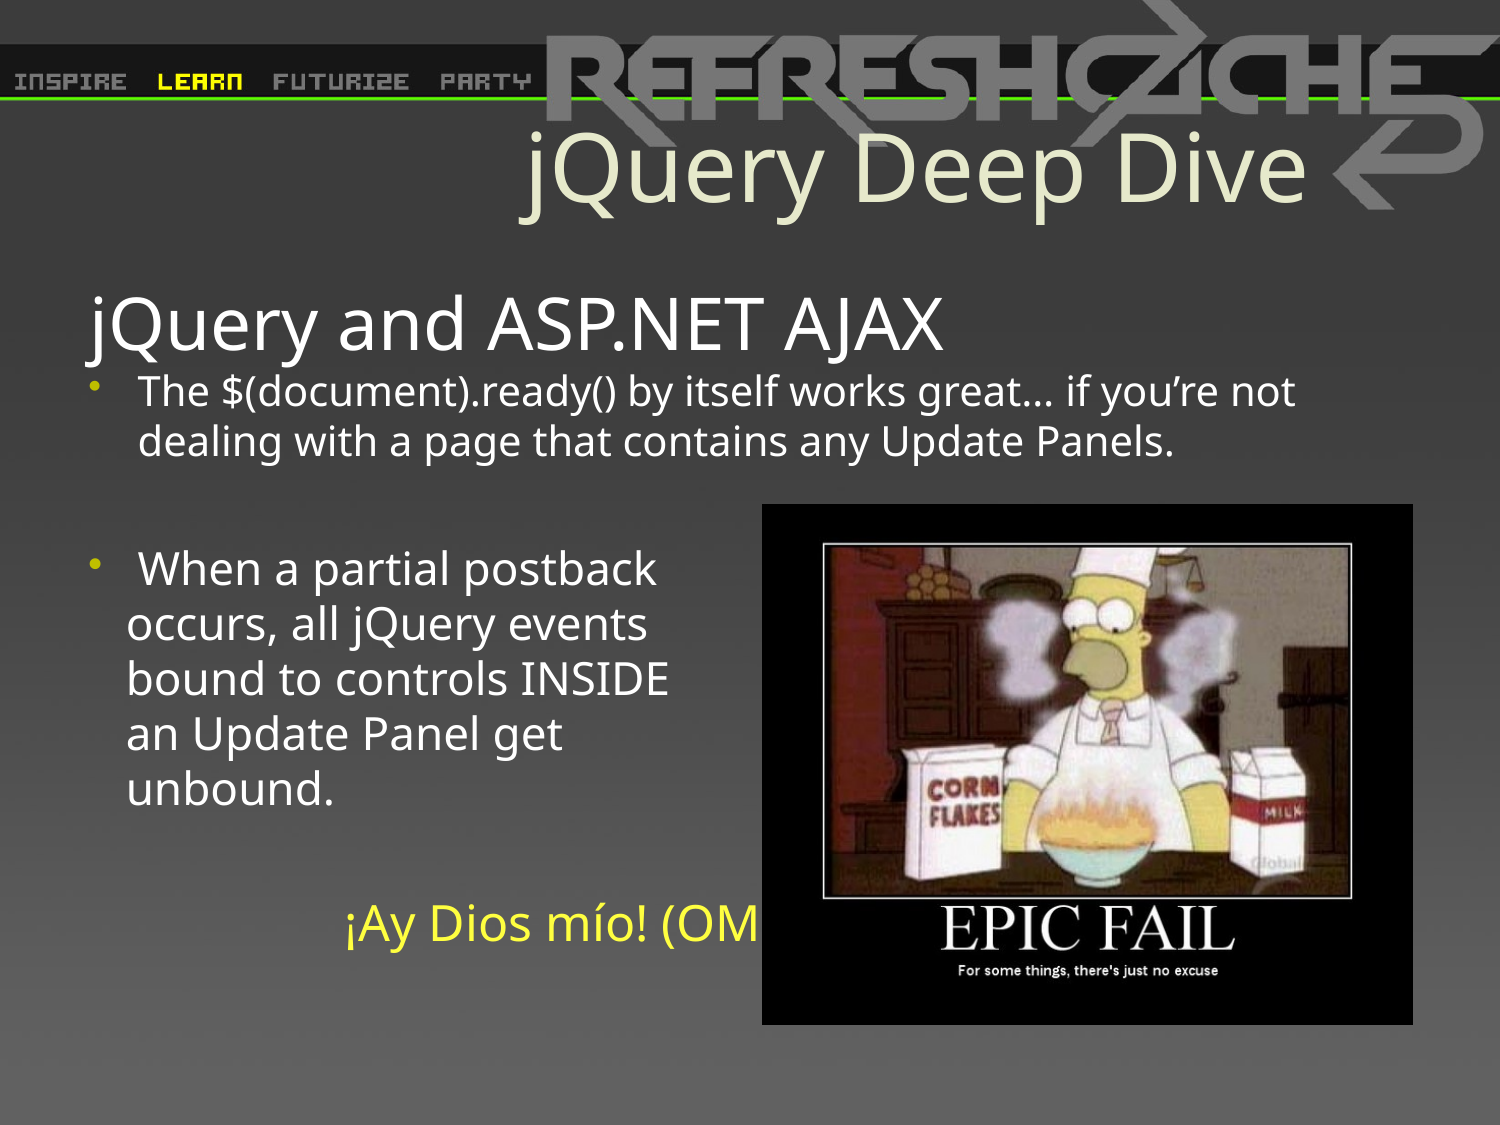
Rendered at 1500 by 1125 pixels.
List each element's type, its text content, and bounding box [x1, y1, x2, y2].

list jQuery and ASP.NET AJAX The $(document).ready() by itself works great… if you’re not dealing with a page that contains any Update Panels. When a partial postback occurs, all jQuery events bound to controls INSIDE an Update Panel get unbound. ¡Ay Dios mío! (OMG!) [75, 270, 1425, 1013]
title jQuery Deep Dive [75, 41, 1325, 230]
picture [0, 0, 1500, 1125]
